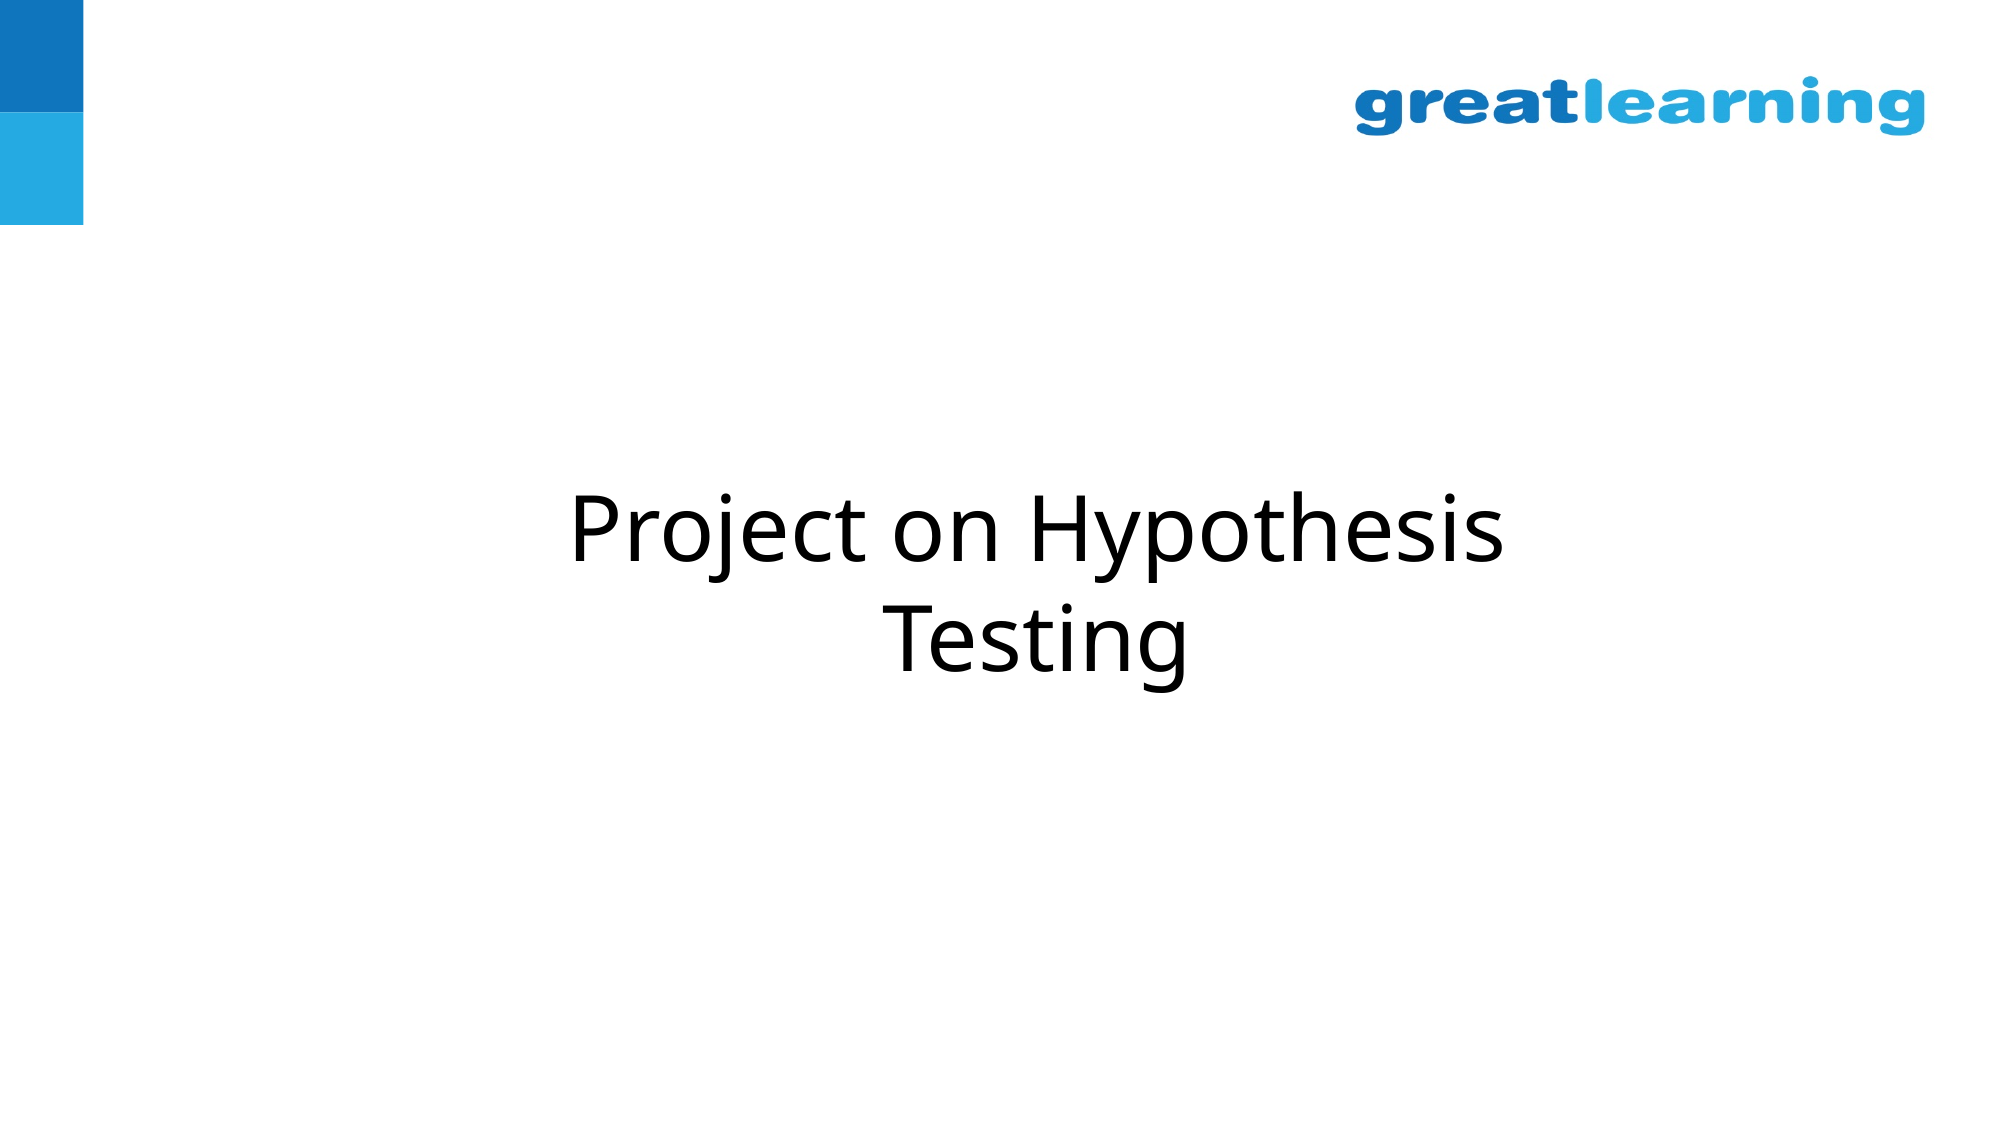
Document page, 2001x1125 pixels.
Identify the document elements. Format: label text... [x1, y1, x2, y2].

title Project on Hypothesis Testing [399, 458, 1675, 700]
picture [1344, 52, 1936, 145]
